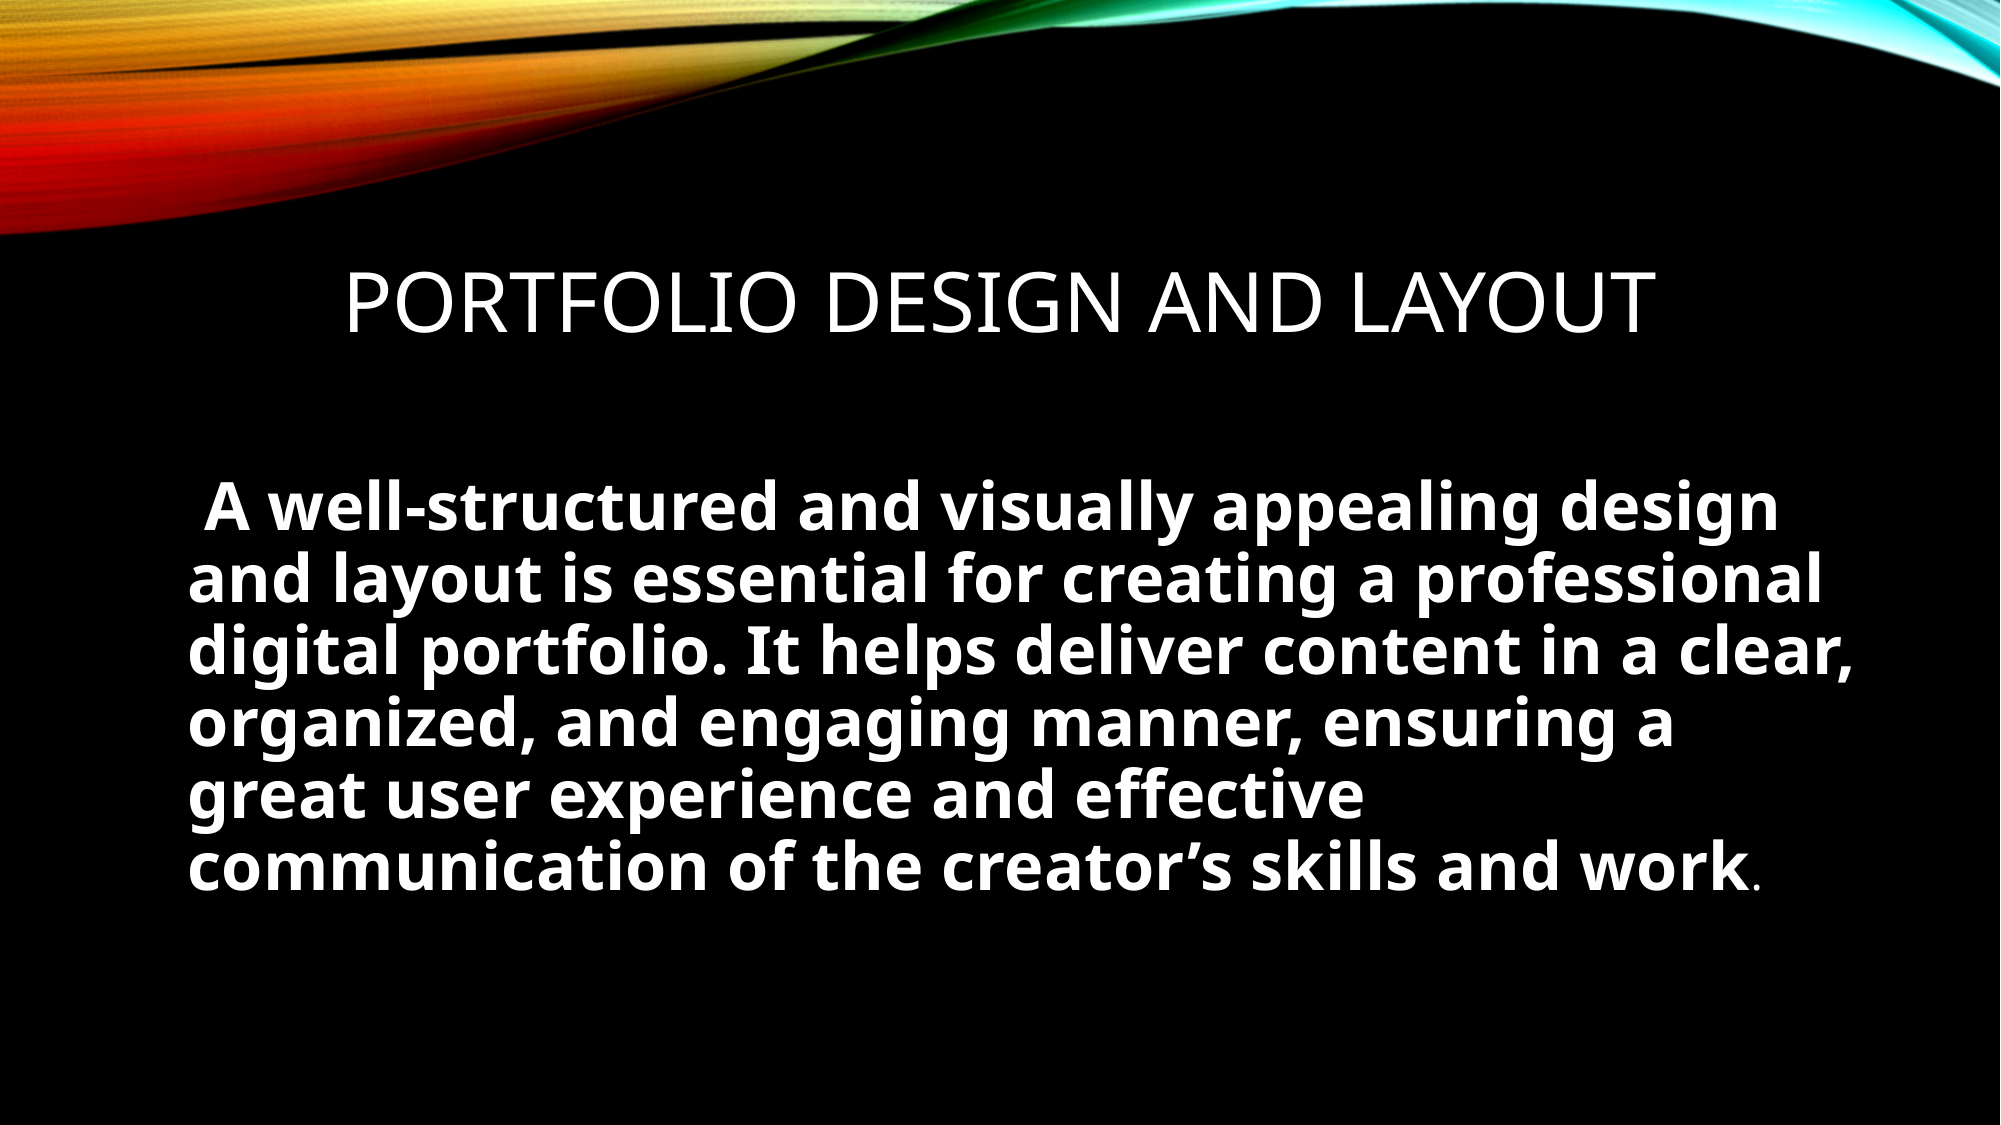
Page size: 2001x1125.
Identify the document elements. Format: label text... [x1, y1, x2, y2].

picture [0, 0, 2000, 237]
list A well-structured and visually appealing design and layout is essential for creating a professional digital portfolio. It helps deliver content in a clear, organized, and engaging manner, ensuring a great user experience and effective communication of the creator’s skills and work. [172, 465, 1888, 1021]
title Portfolio design and layout [112, 202, 1888, 409]
